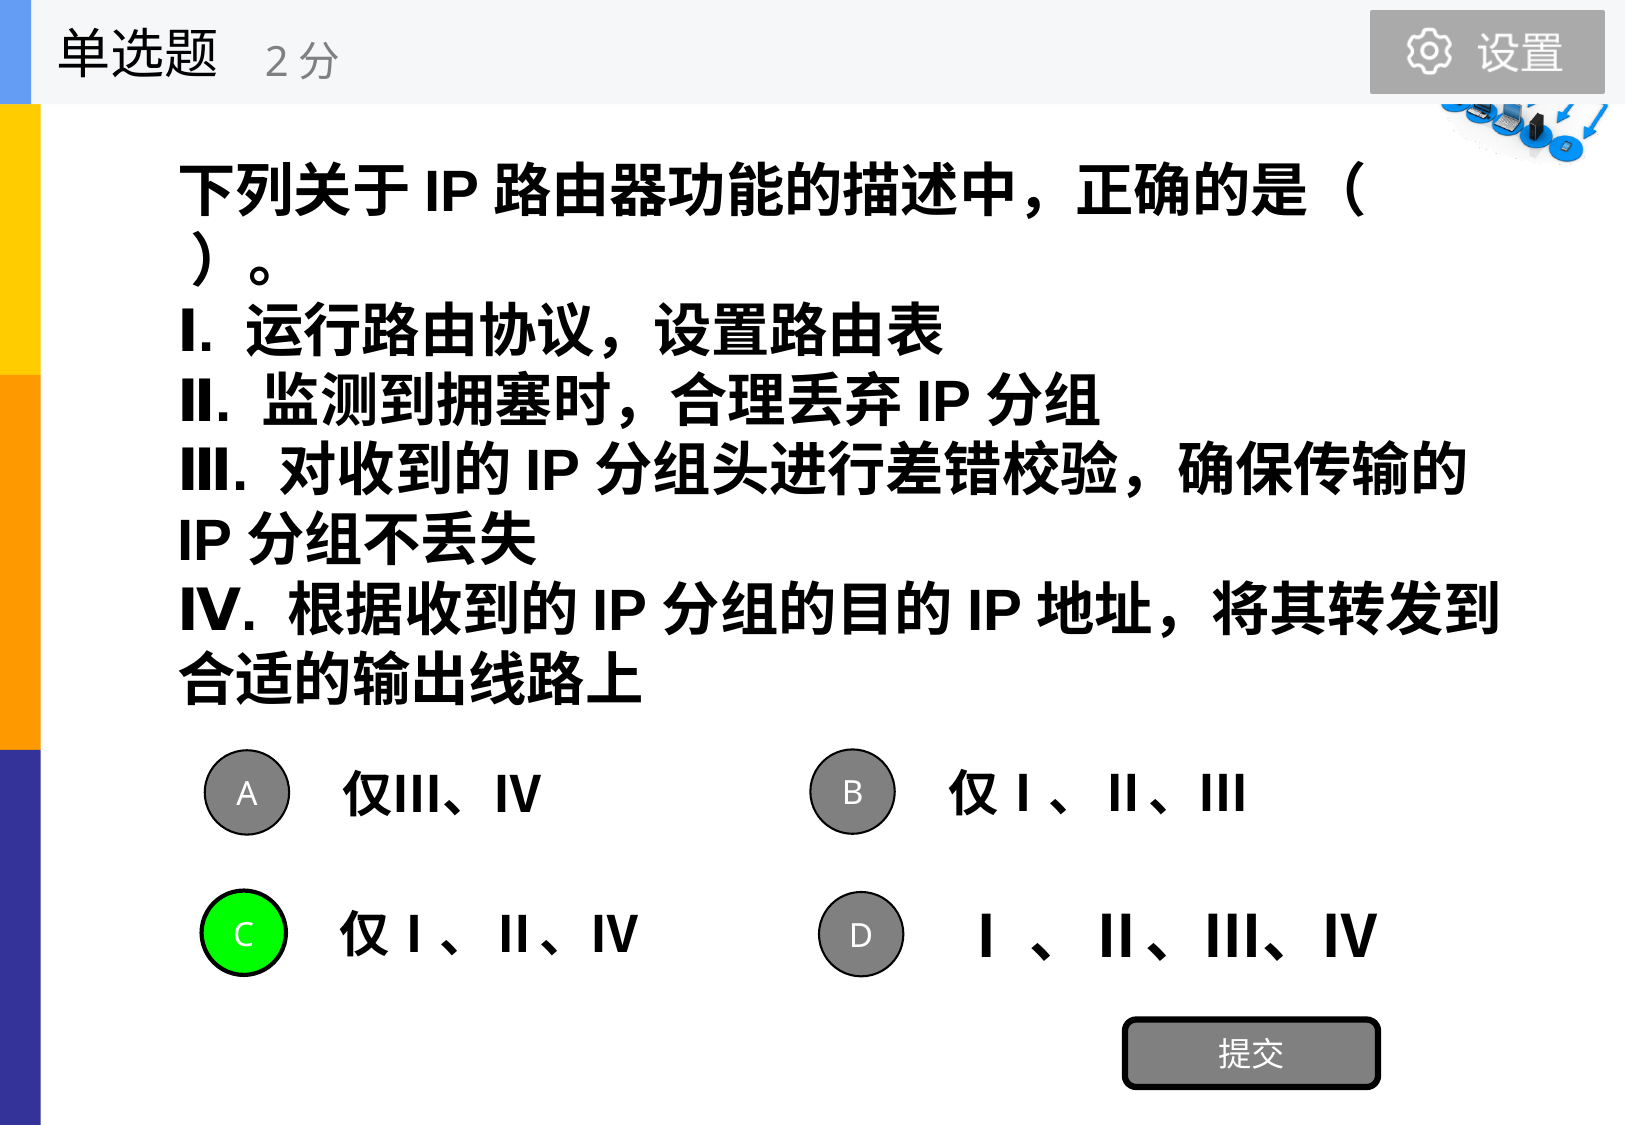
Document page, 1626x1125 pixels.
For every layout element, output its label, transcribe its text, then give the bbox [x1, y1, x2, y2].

text_box B [810, 749, 895, 834]
text_box 仅Ⅰ、Ⅱ、Ⅲ [933, 738, 1422, 845]
picture [1438, 105, 1624, 165]
text_box 仅Ⅲ、Ⅳ [328, 739, 804, 846]
text_box 提交 [1124, 1019, 1379, 1088]
text_box Ⅰ、Ⅱ、Ⅲ、Ⅳ [942, 881, 1442, 987]
text_box A [204, 750, 290, 835]
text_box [0, 0, 1625, 105]
text_box D [818, 891, 904, 977]
picture [1370, 10, 1605, 94]
text_box 下列关于IP路由器功能的描述中，正确的是（ ）。 Ⅰ. 运行路由协议，设置路由表 Ⅱ. 监测到拥塞时，合理丢弃IP分组 Ⅲ. 对收到的IP分组头进行差错校验，确保传输的IP分组不丢失 Ⅳ. 根据收到的IP分组的目的IP地址，将其转发到合适的输出线路上 [162, 160, 1545, 705]
text_box 仅Ⅰ、Ⅱ、Ⅳ [324, 879, 825, 986]
text_box C [201, 890, 286, 975]
